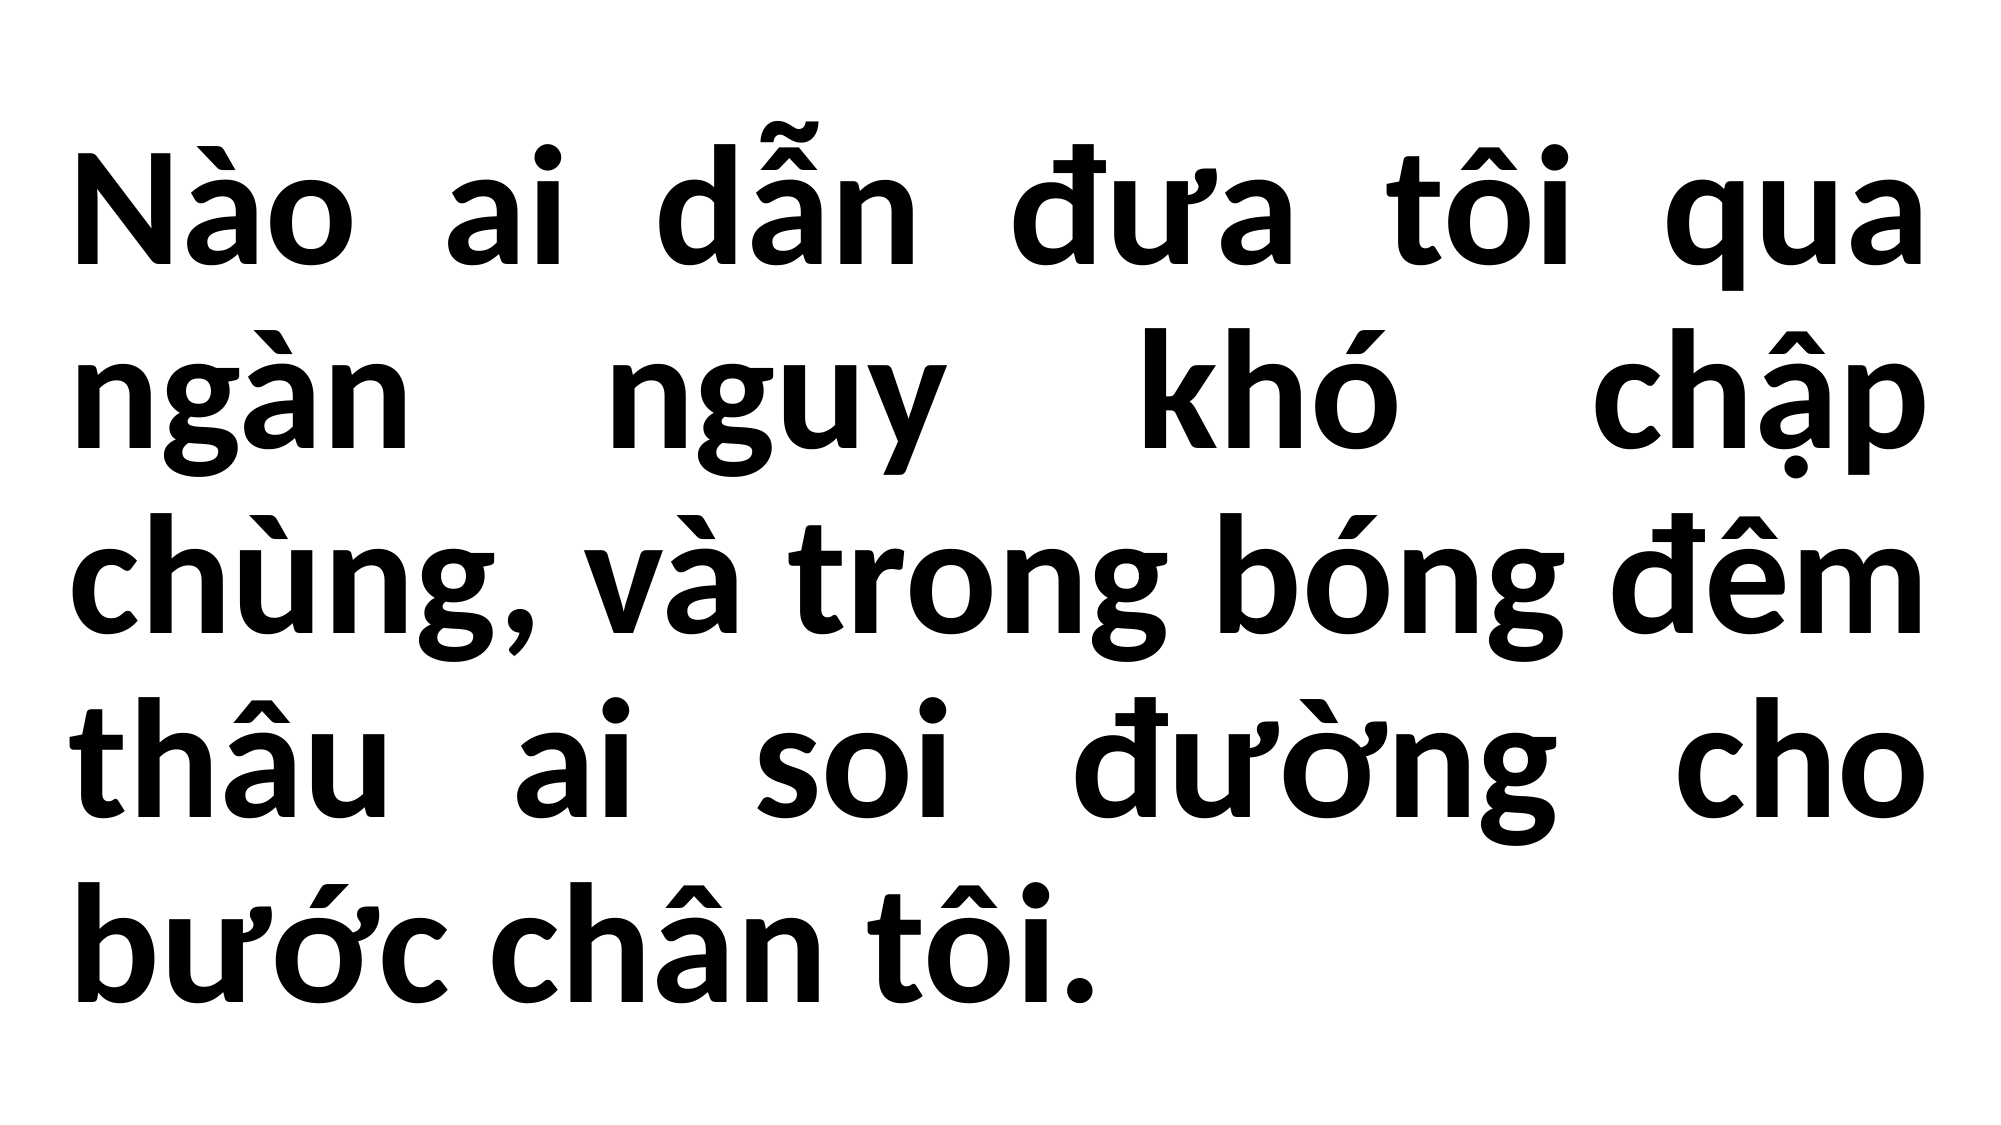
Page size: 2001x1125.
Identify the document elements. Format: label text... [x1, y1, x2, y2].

list Nào ai dẫn đưa tôi qua ngàn nguy khó chập chùng, và trong bóng đêm thâu ai soi đường cho bước chân tôi. [53, 109, 1947, 1123]
